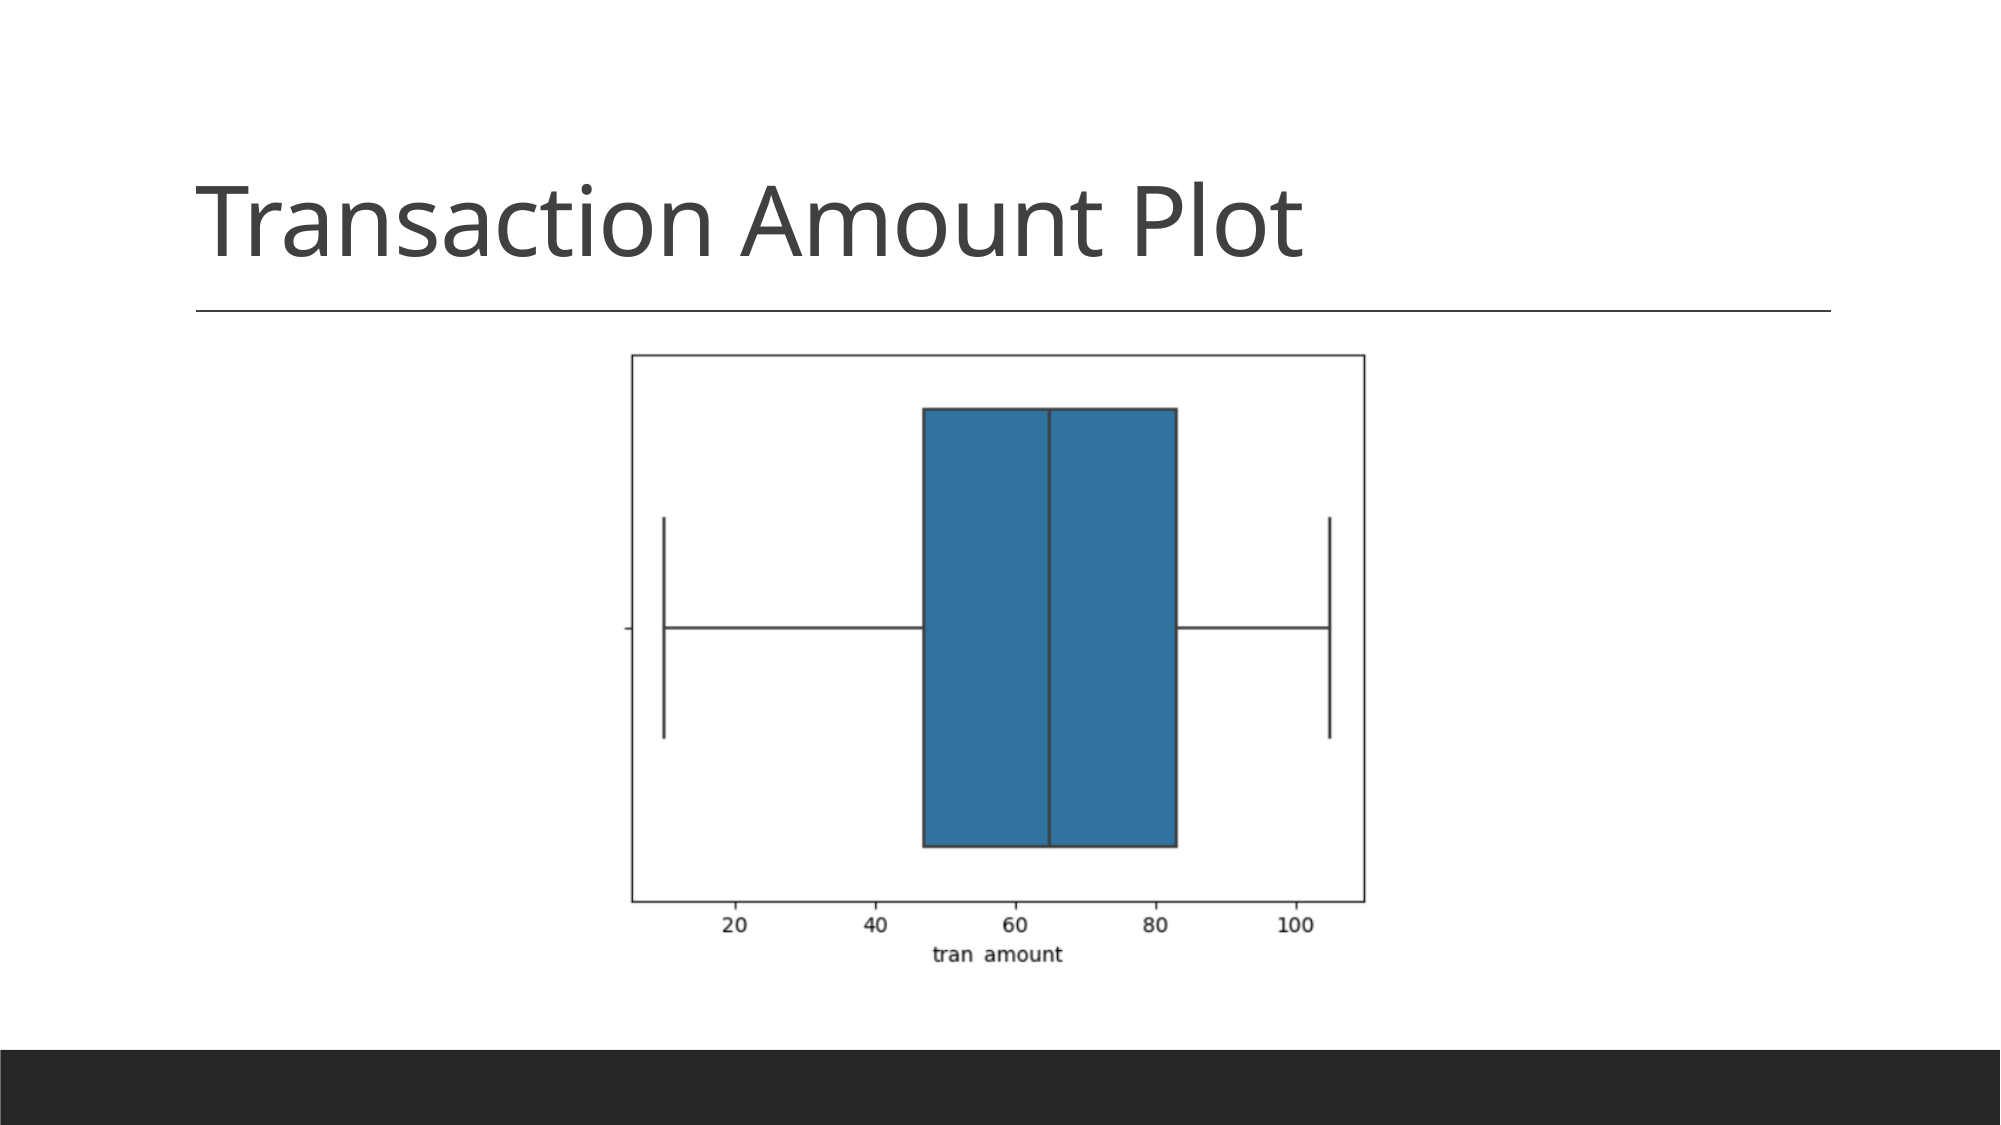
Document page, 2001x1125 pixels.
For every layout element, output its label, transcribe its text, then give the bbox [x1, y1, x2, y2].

title Transaction Amount Plot [180, 47, 1830, 285]
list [613, 345, 1397, 964]
